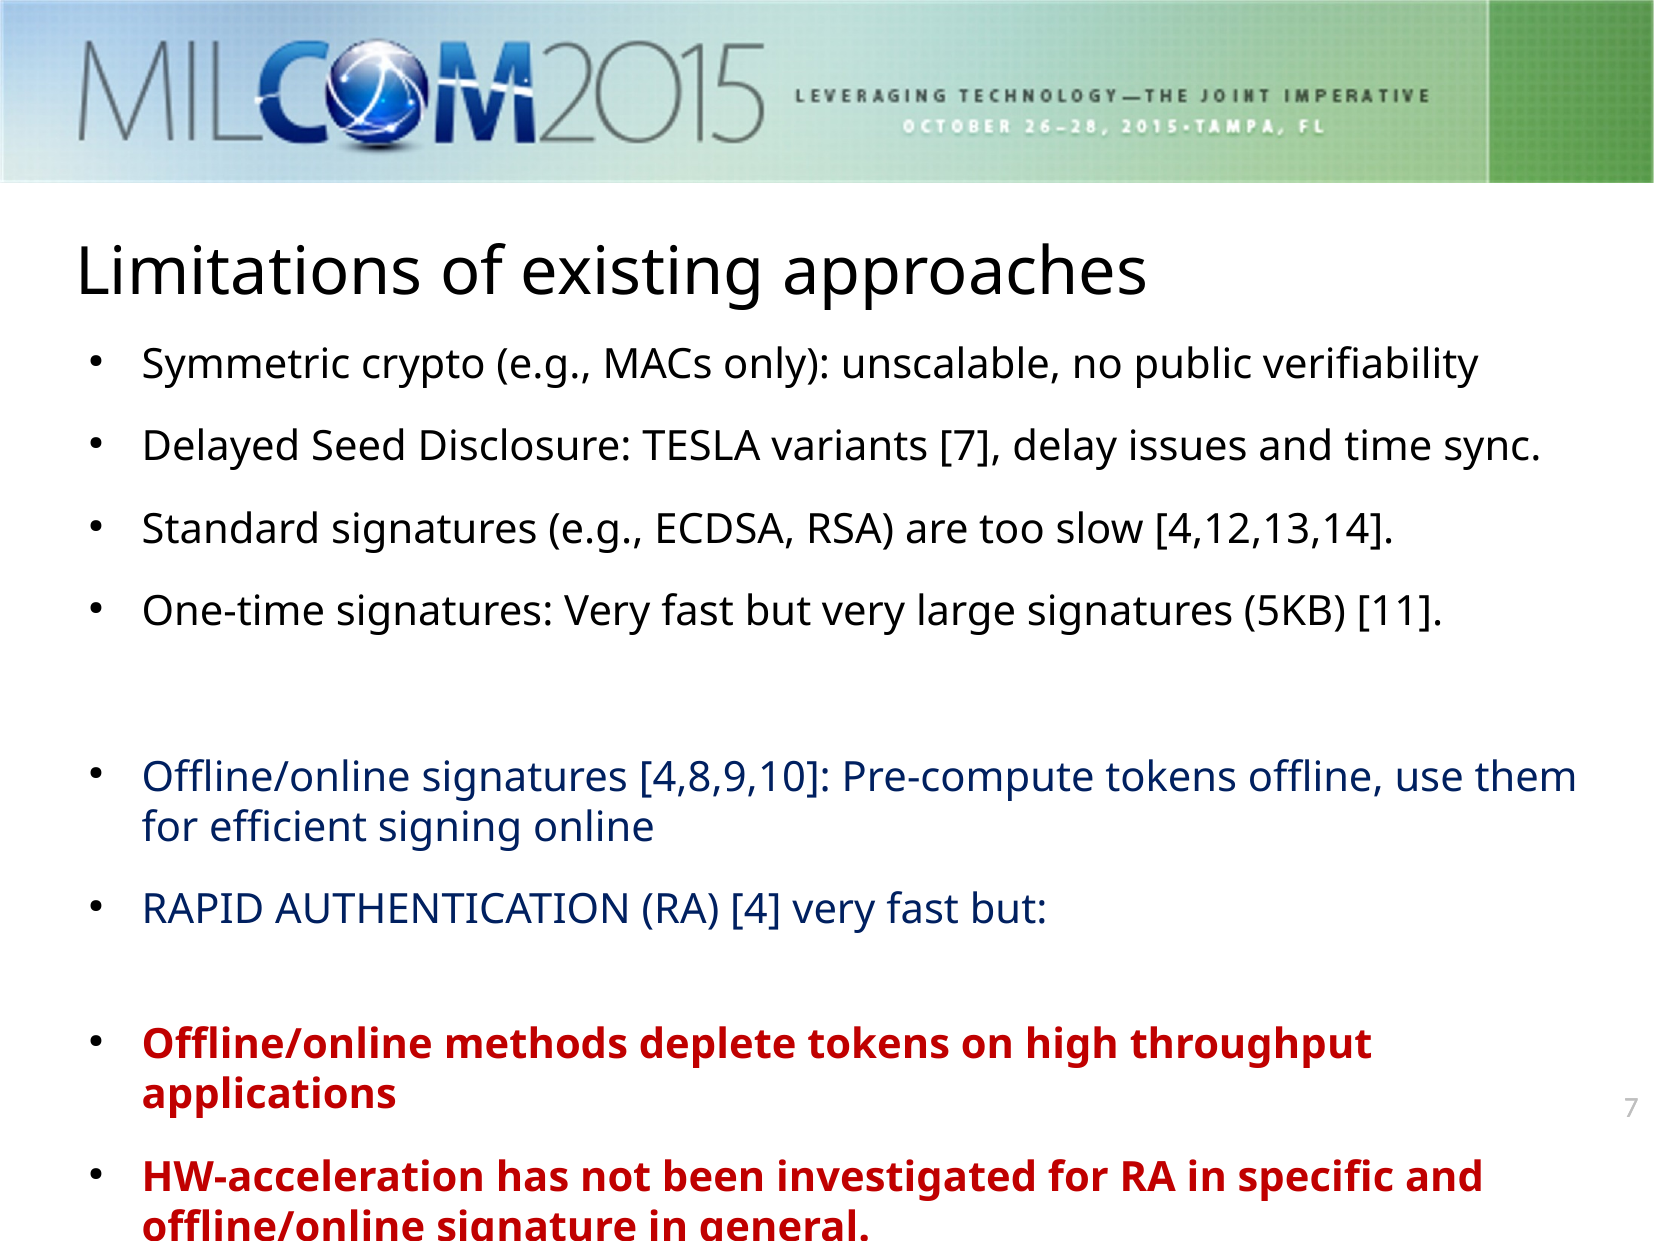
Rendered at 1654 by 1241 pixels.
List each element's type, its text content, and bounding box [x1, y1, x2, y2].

title Limitations of existing approaches [75, 225, 1425, 318]
list Symmetric crypto (e.g., MACs only): unscalable, no public verifiability Delayed Seed Disclosure: TESLA variants [7], delay issues and time sync. Standard signatures (e.g., ECDSA, RSA) are too slow [4,12,13,14]. One-time signatures: Very fast but very large signatures (5KB) [11]. Offline/online signatures [4,8,9,10]: Pre-compute tokens offline, use them for efficient signing online RAPID AUTHENTICATION (RA) [4] very fast but: Offline/online methods deplete tokens on high throughput applications HW-acceleration has not been investigated for RA in specific and offline/online signature in general. [70, 336, 1607, 945]
picture [0, 0, 1654, 183]
